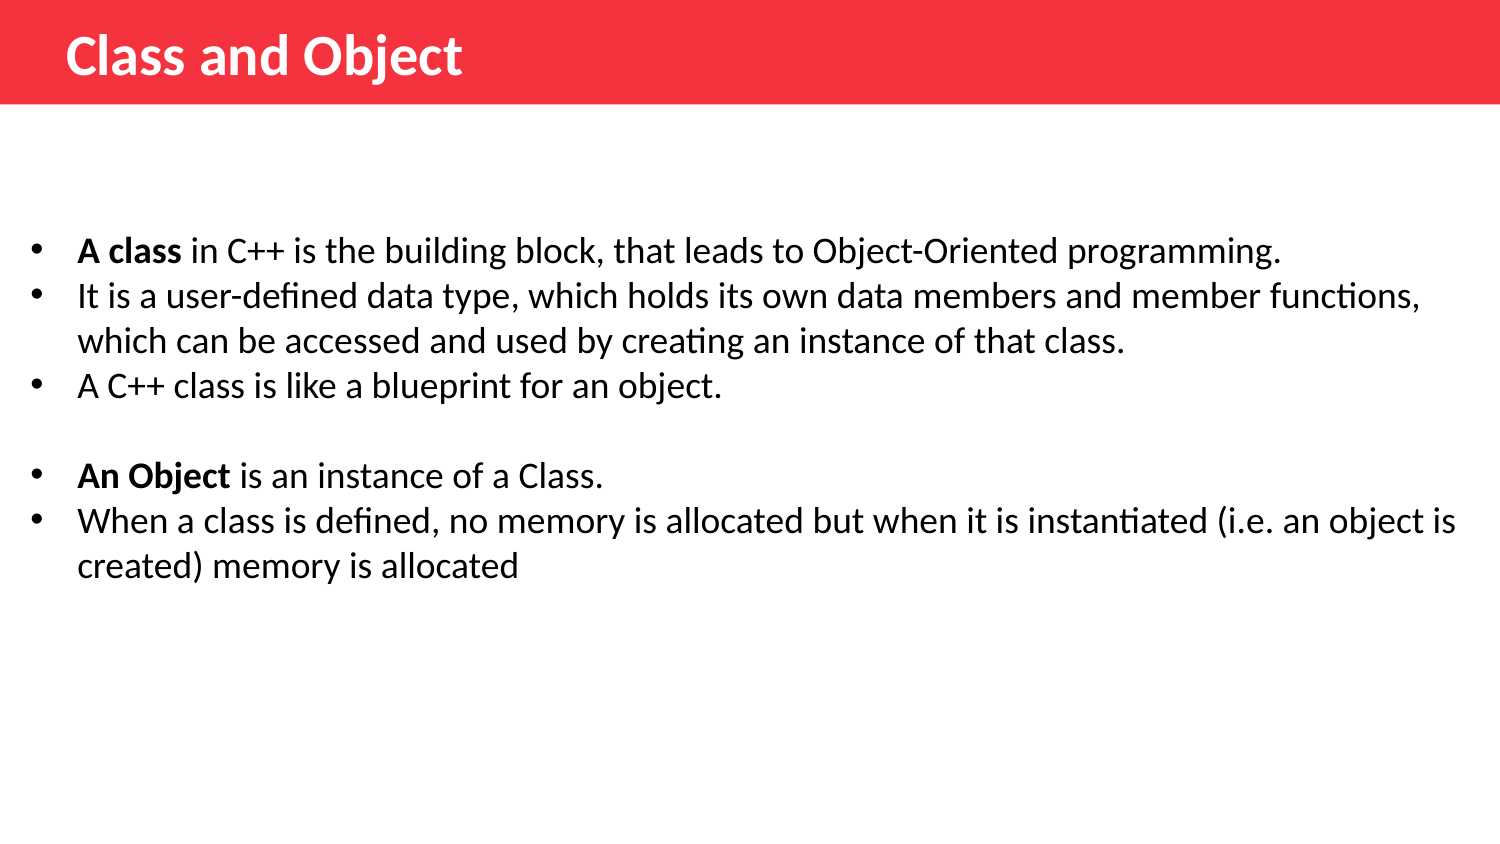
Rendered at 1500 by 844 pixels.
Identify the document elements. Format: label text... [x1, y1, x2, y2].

text_box A class in C++ is the building block, that leads to Object-Oriented programming. It is a user-defined data type, which holds its own data members and member functions, which can be accessed and used by creating an instance of that class. A C++ class is like a blueprint for an object. An Object is an instance of a Class. When a class is defined, no memory is allocated but when it is instantiated (i.e. an object is created) memory is allocated [15, 166, 1484, 751]
text_box [0, 0, 1500, 105]
title Class and Object [63, 15, 1203, 80]
